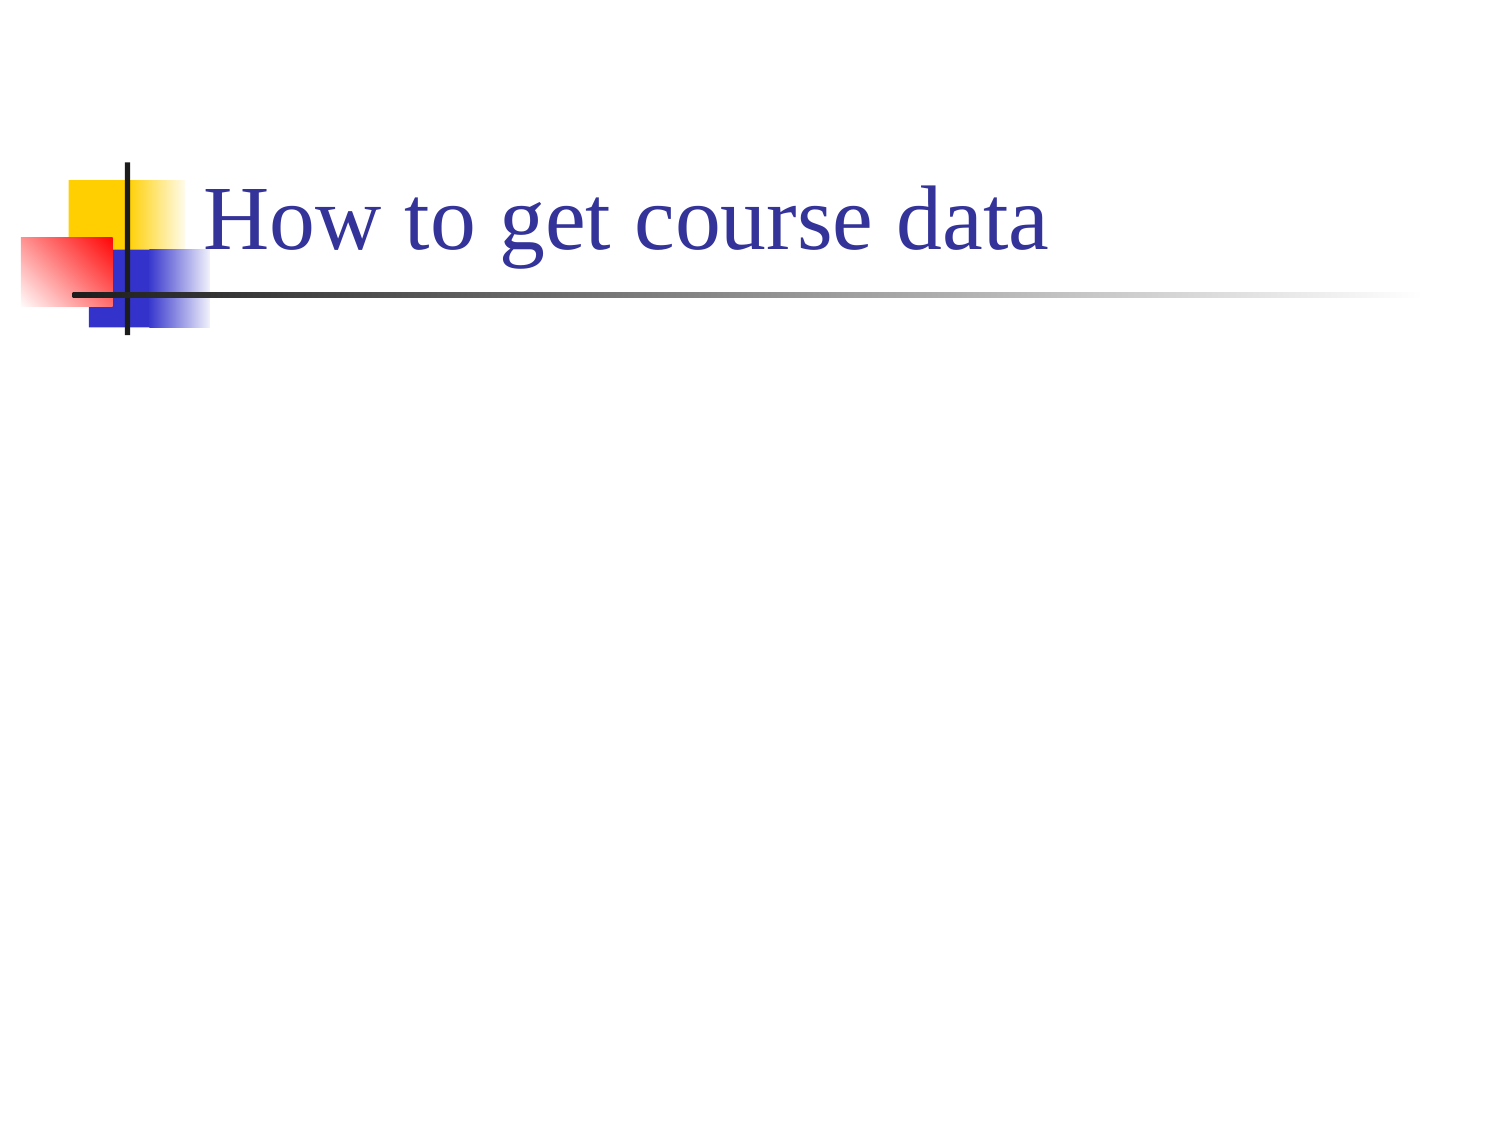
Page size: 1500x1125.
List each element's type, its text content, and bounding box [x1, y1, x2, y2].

title How to get course data [188, 35, 1468, 275]
